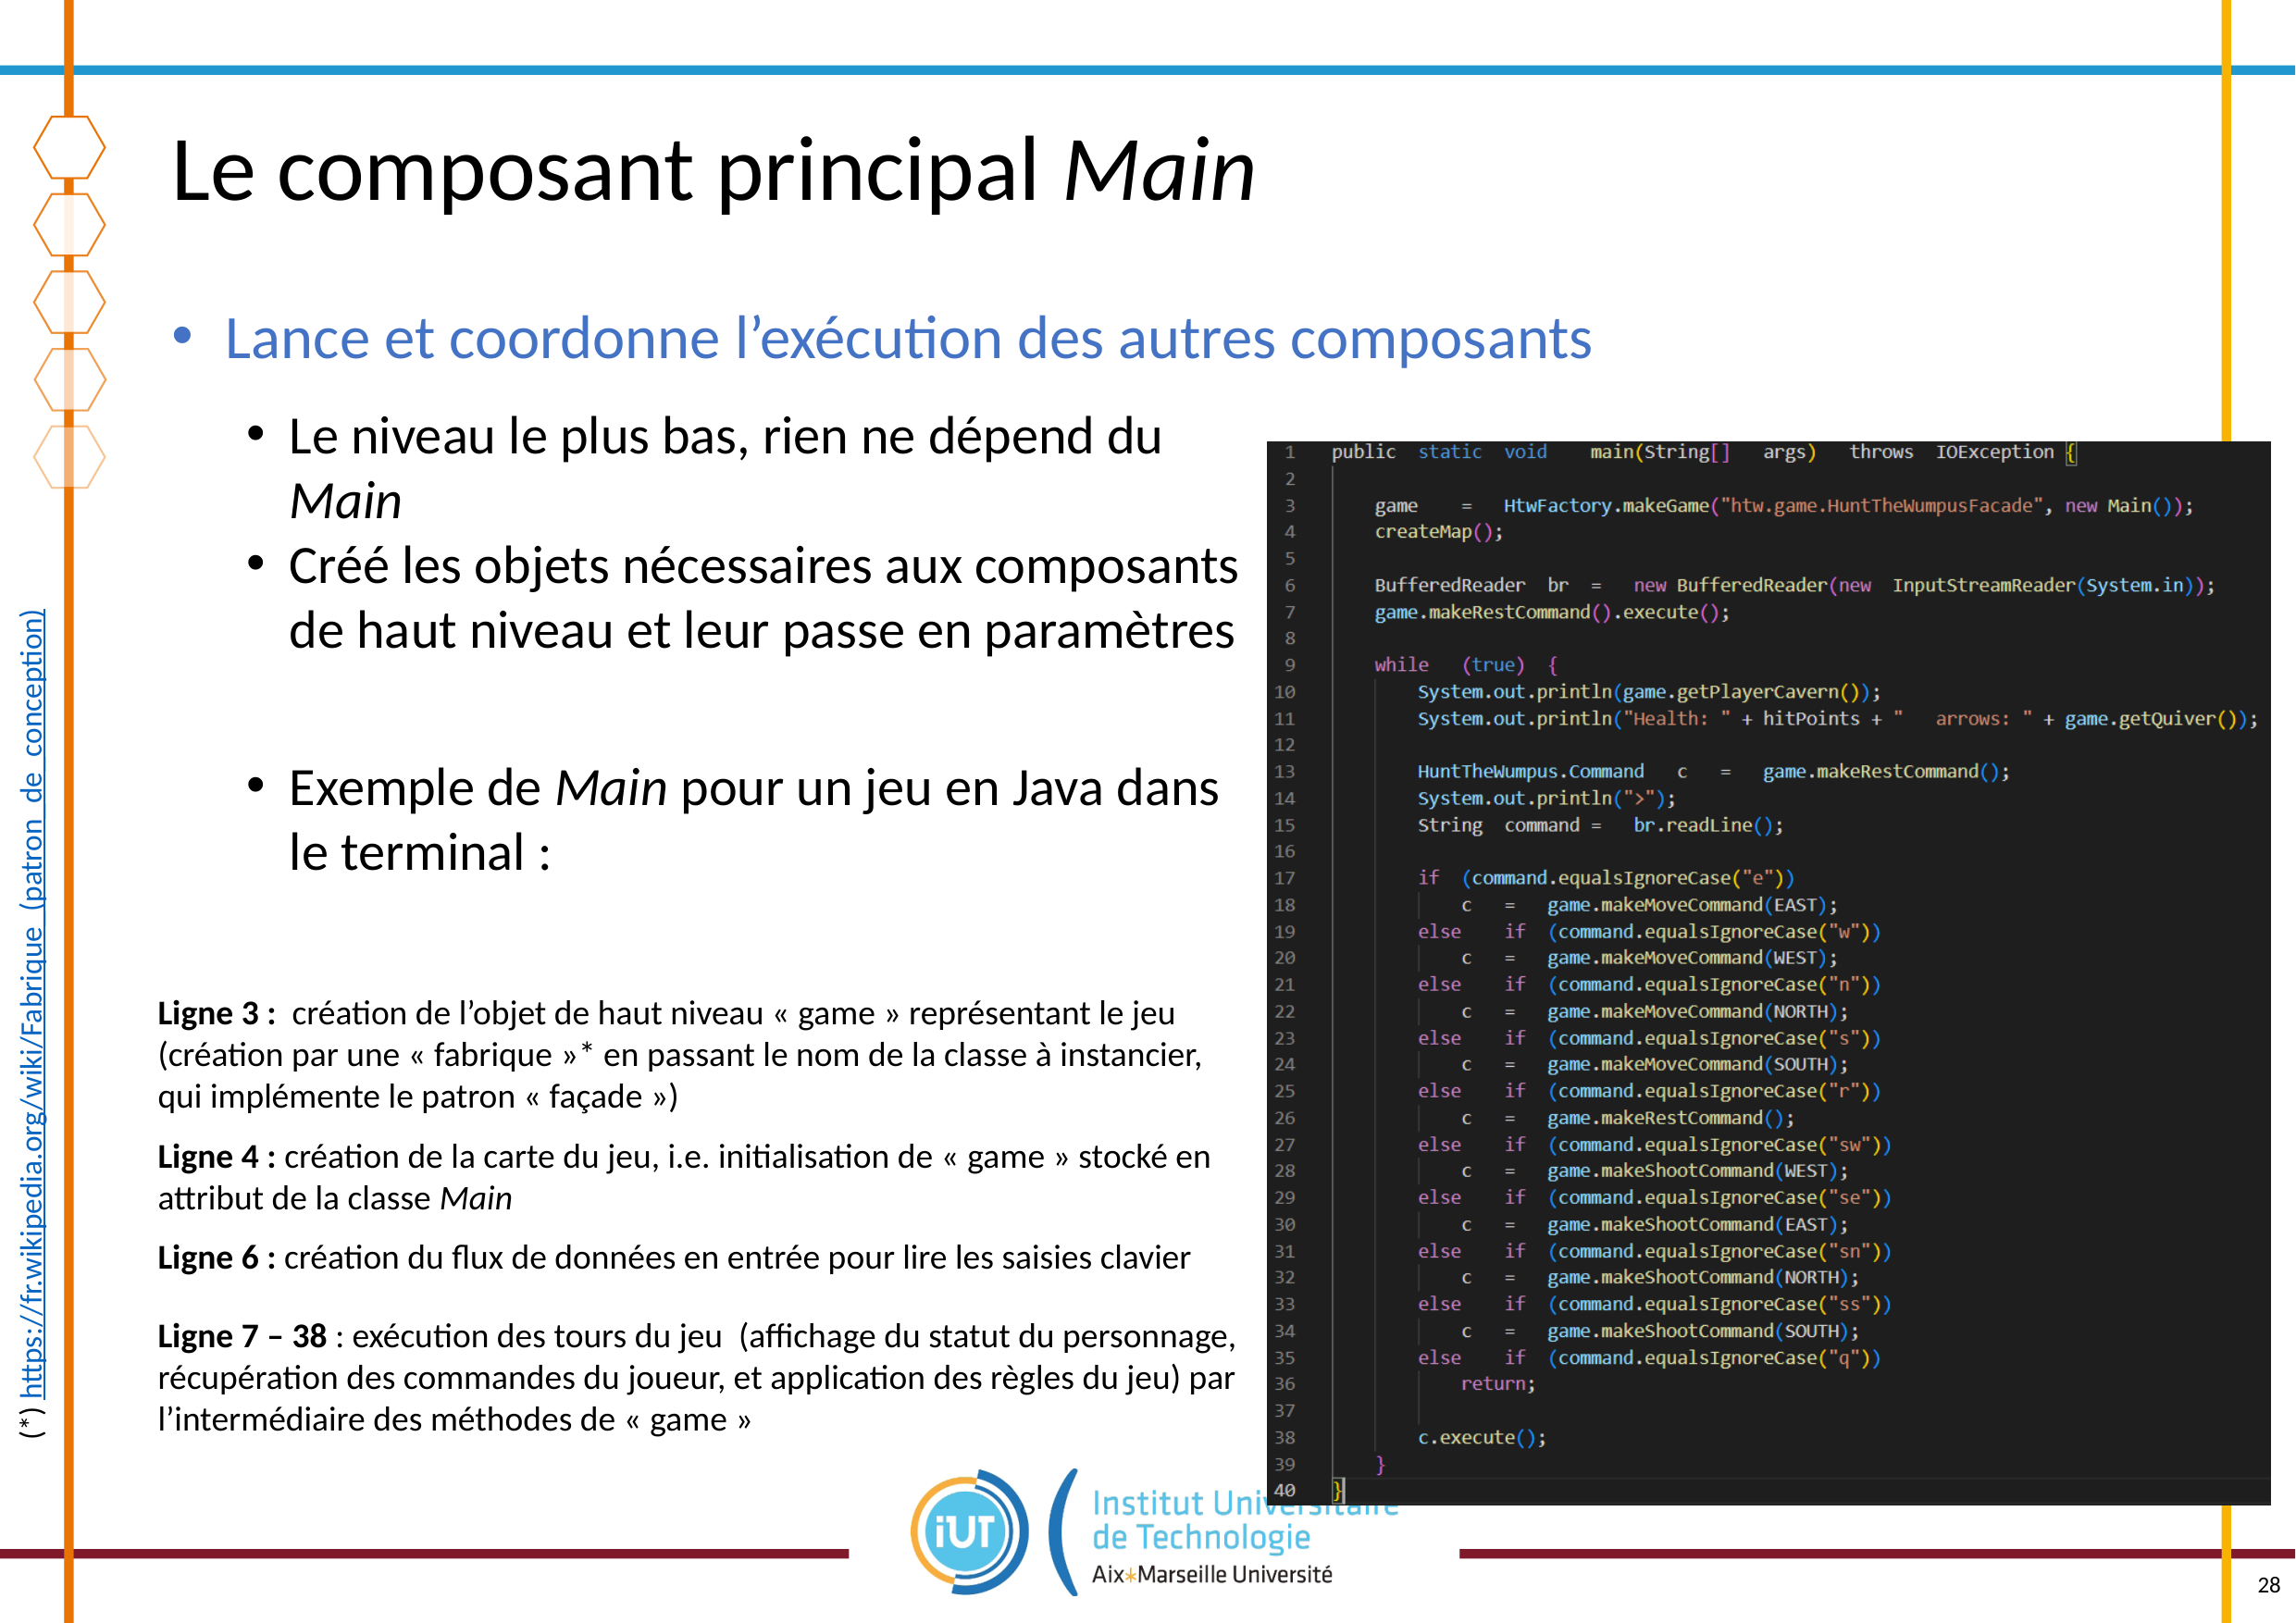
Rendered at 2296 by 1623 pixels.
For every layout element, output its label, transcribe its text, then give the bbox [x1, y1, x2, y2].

text_box (*) https://fr.wikipedia.org/wiki/Fabrique_(patron_de_conception) [3, 298, 55, 1455]
title Le composant principal Main [157, 86, 2138, 255]
text_box Le niveau le plus bas, rien ne dépend du Main Créé les objets nécessaires aux composants de haut niveau et leur passe en paramètres Exemple de Main pour un jeu en Java dans le terminal : [232, 392, 1270, 888]
text_box Ligne 3 : création de l’objet de haut niveau « game » représentant le jeu (création par une « fabrique »* en passant le nom de la classe à instancier, qui implémente le patron « façade ») Ligne 4 : création de la carte du jeu, i.e. initialisation de « game » stocké en attribut de la classe Main Ligne 6 : création du flux de données en entrée pour lire les saisies clavier Ligne 7 – 38 : exécution des tours du jeu (affichage du statut du personnage, récupération des commandes du joueur, et application des règles du jeu) par l’intermédiaire des méthodes de « game » [143, 983, 1267, 1445]
slide_number 28 [1779, 1540, 2296, 1623]
list Lance et coordonne l’exécution des autres composants [157, 298, 2296, 1462]
picture [0, 0, 2296, 1623]
